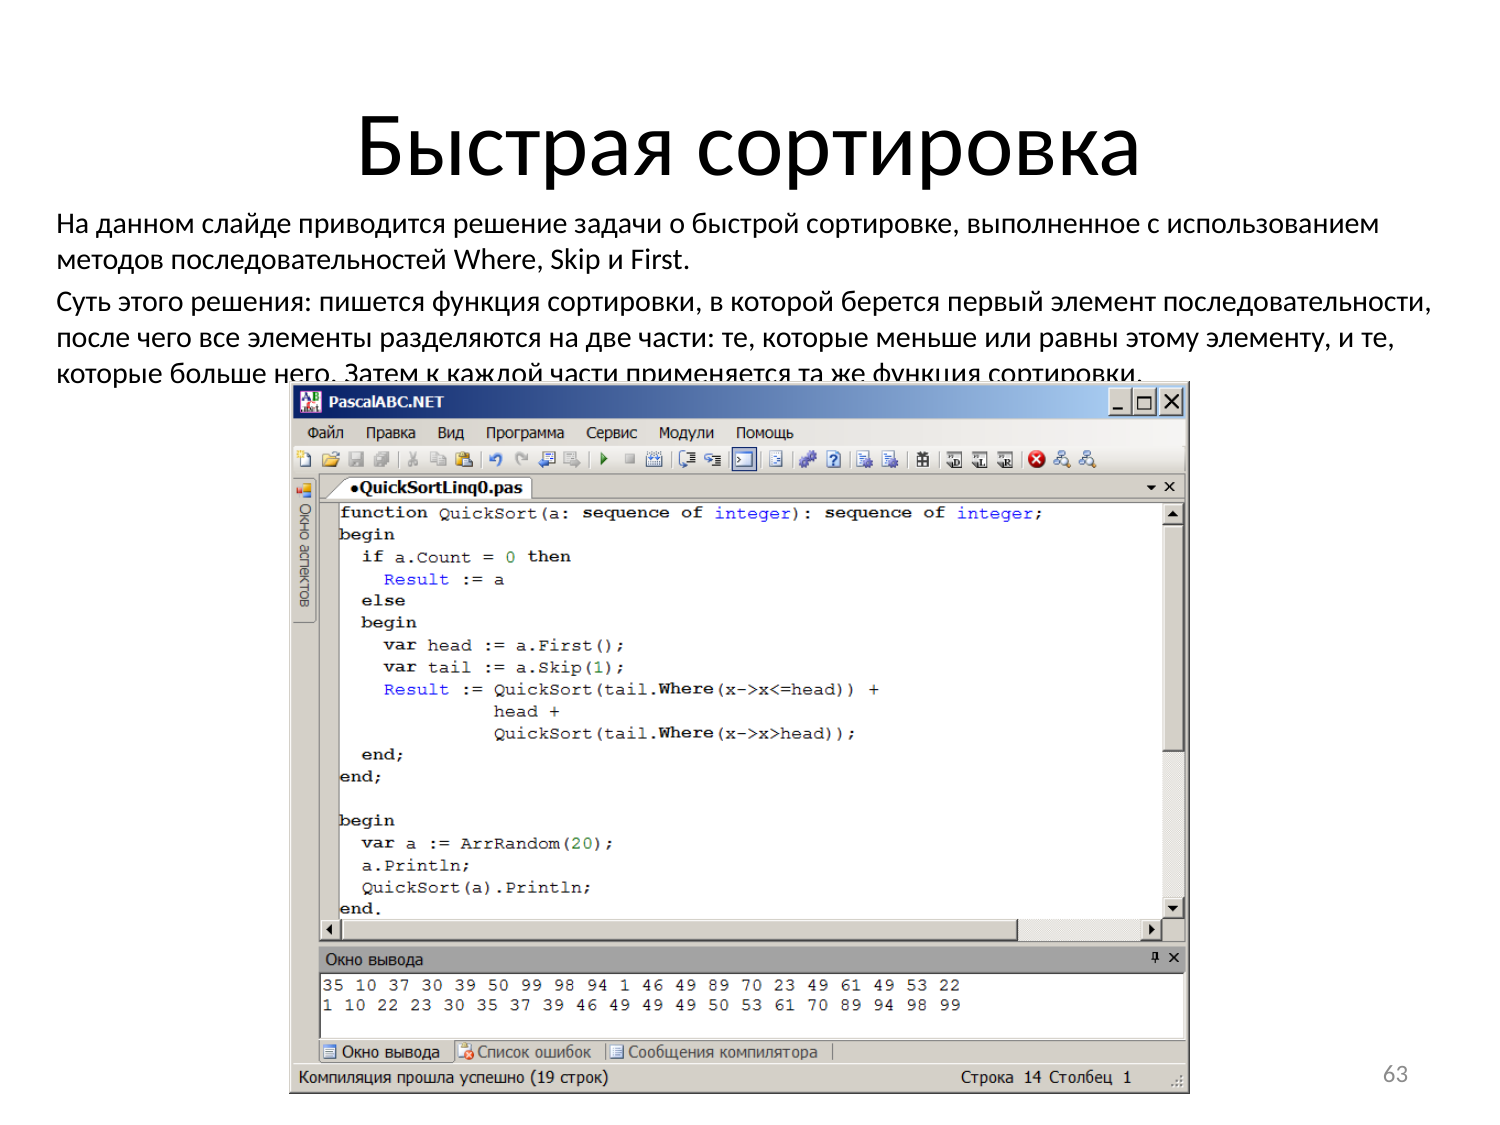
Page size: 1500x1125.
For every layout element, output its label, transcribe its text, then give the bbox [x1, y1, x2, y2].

slide_number 63 [1188, 1042, 1424, 1103]
picture [288, 380, 1190, 1095]
title Быстрая сортировка [75, 45, 1425, 196]
text_box На данном слайде приводится решение задачи о быстрой сортировке, выполненное с использованием методов последовательностей Where, Skip и First. Суть этого решения: пишется функция сортировки, в которой берется первый элемент последовательности, после чего все элементы разделяются на две части: те, которые меньше или равны этому элементу, и те, которые больше него. Затем к каждой части применяется та же функция сортировки. [41, 196, 1460, 409]
